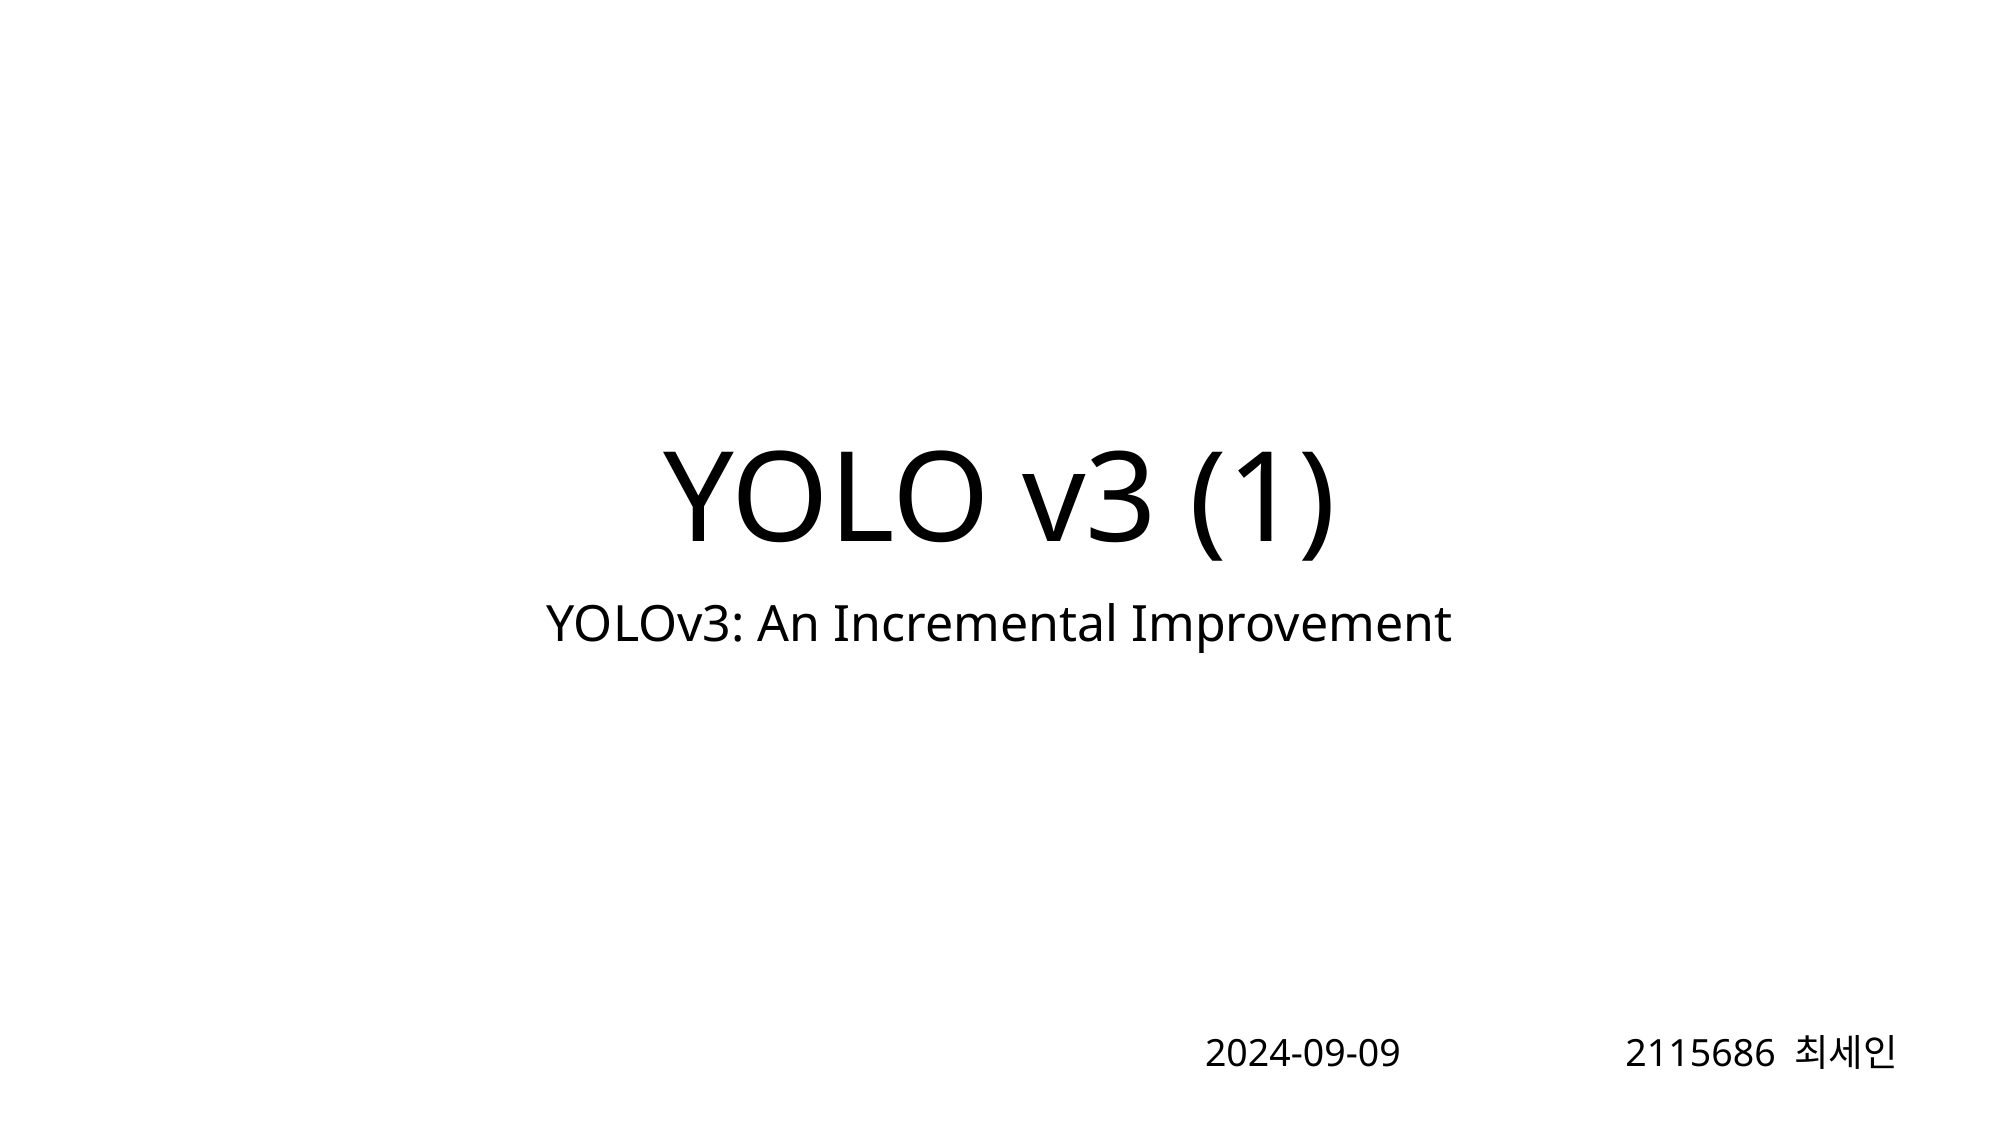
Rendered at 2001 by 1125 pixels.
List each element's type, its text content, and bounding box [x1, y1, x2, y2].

text_box 2115686 최세인 [1610, 1022, 1943, 1082]
title YOLO v3 (1) [249, 184, 1750, 576]
subtitle YOLOv3: An Incremental Improvement [249, 590, 1750, 863]
text_box 2024-09-09 [1190, 1022, 1523, 1082]
